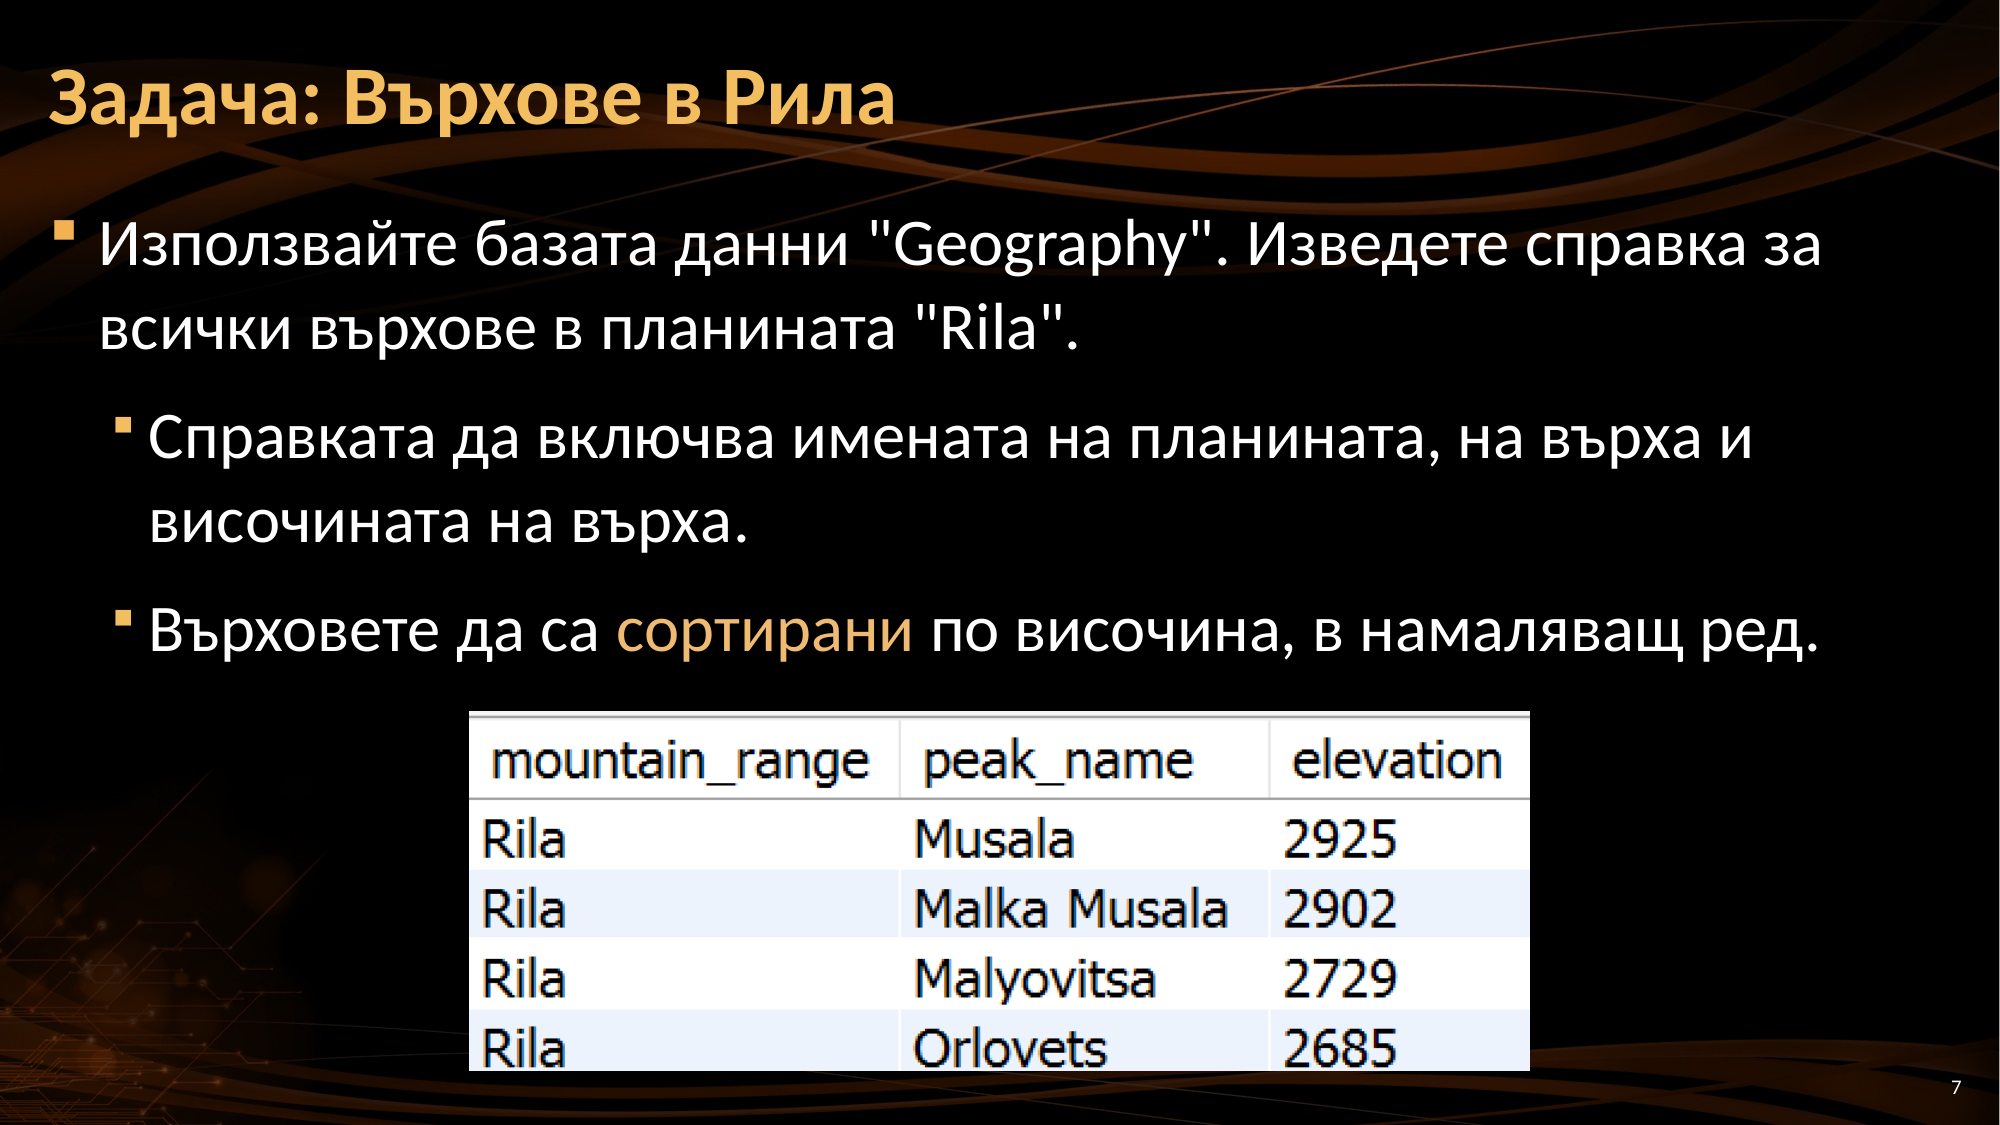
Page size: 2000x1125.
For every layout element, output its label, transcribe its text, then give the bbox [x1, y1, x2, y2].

list Използвайте базата данни "Geography". Изведете справка за всички върхове в планината "Rila". Справката да включва имената на планината, на върха и височината на върха. Върховете да са сортирани по височина, в намаляващ ред. [31, 188, 1968, 1103]
title Задача: Върхове в Рила [30, 6, 1602, 189]
picture [0, 0, 2000, 1125]
